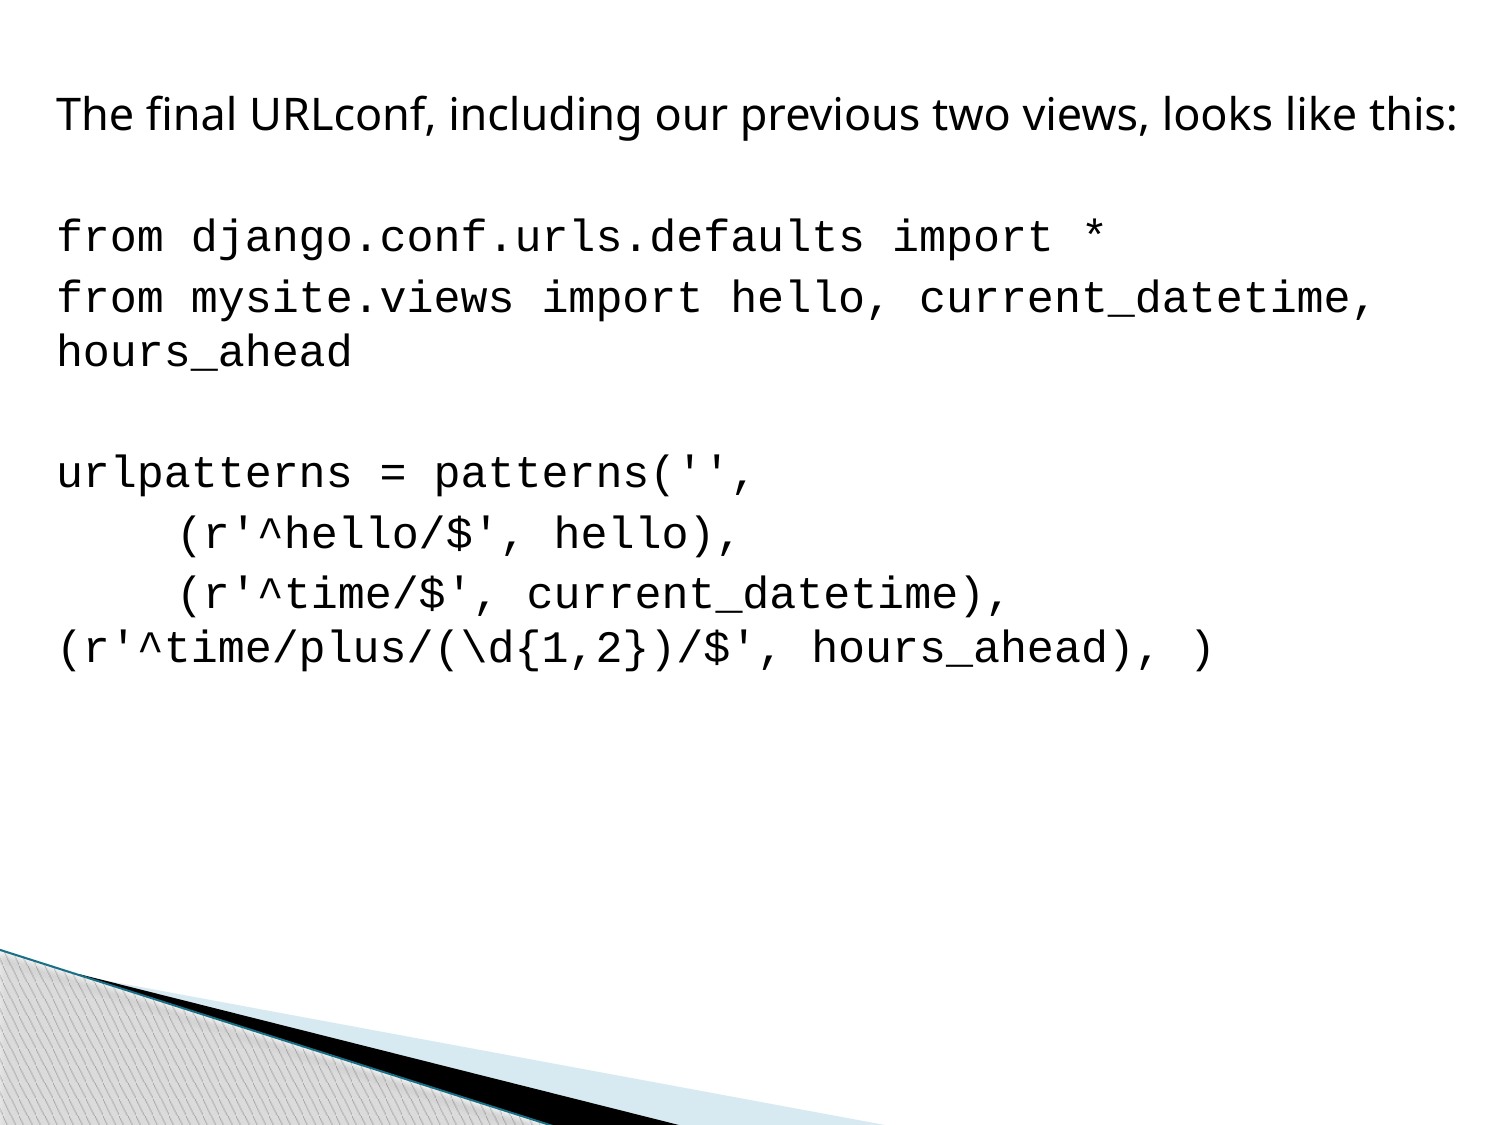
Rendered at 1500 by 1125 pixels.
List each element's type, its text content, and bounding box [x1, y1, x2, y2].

list The final URLconf, including our previous two views, looks like this: from django.conf.urls.defaults import * from mysite.views import hello, current_datetime, hours_ahead urlpatterns = patterns('', (r'^hello/$', hello), (r'^time/$', current_datetime), (r'^time/plus/(\d{1,2})/$', hours_ahead), ) [41, 78, 1483, 705]
